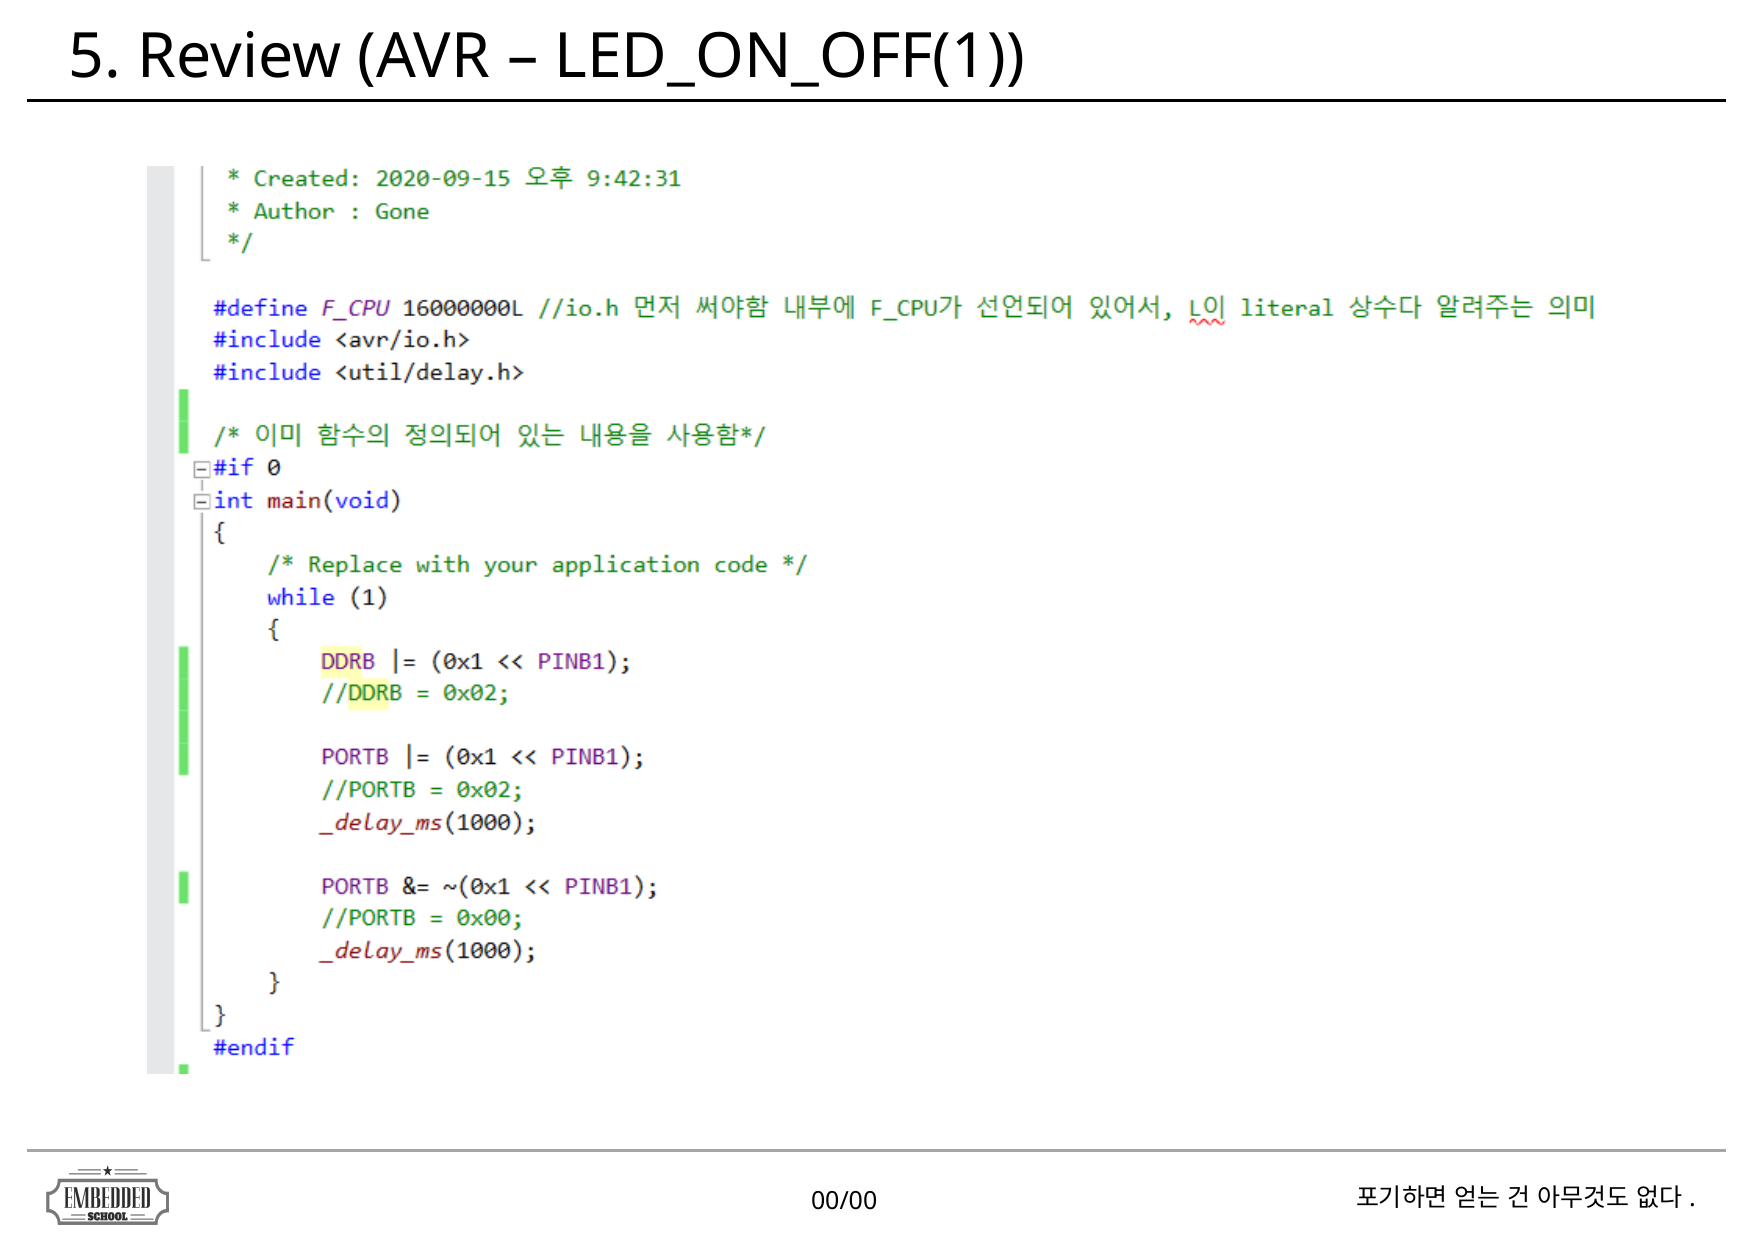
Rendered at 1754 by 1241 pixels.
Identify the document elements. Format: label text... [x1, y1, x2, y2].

picture [147, 165, 1607, 1075]
text_box 5. Review (AVR – LED_ON_OFF(1)) [53, 7, 1587, 98]
picture [27, 1164, 188, 1231]
text_box 00/00 [765, 1177, 923, 1223]
